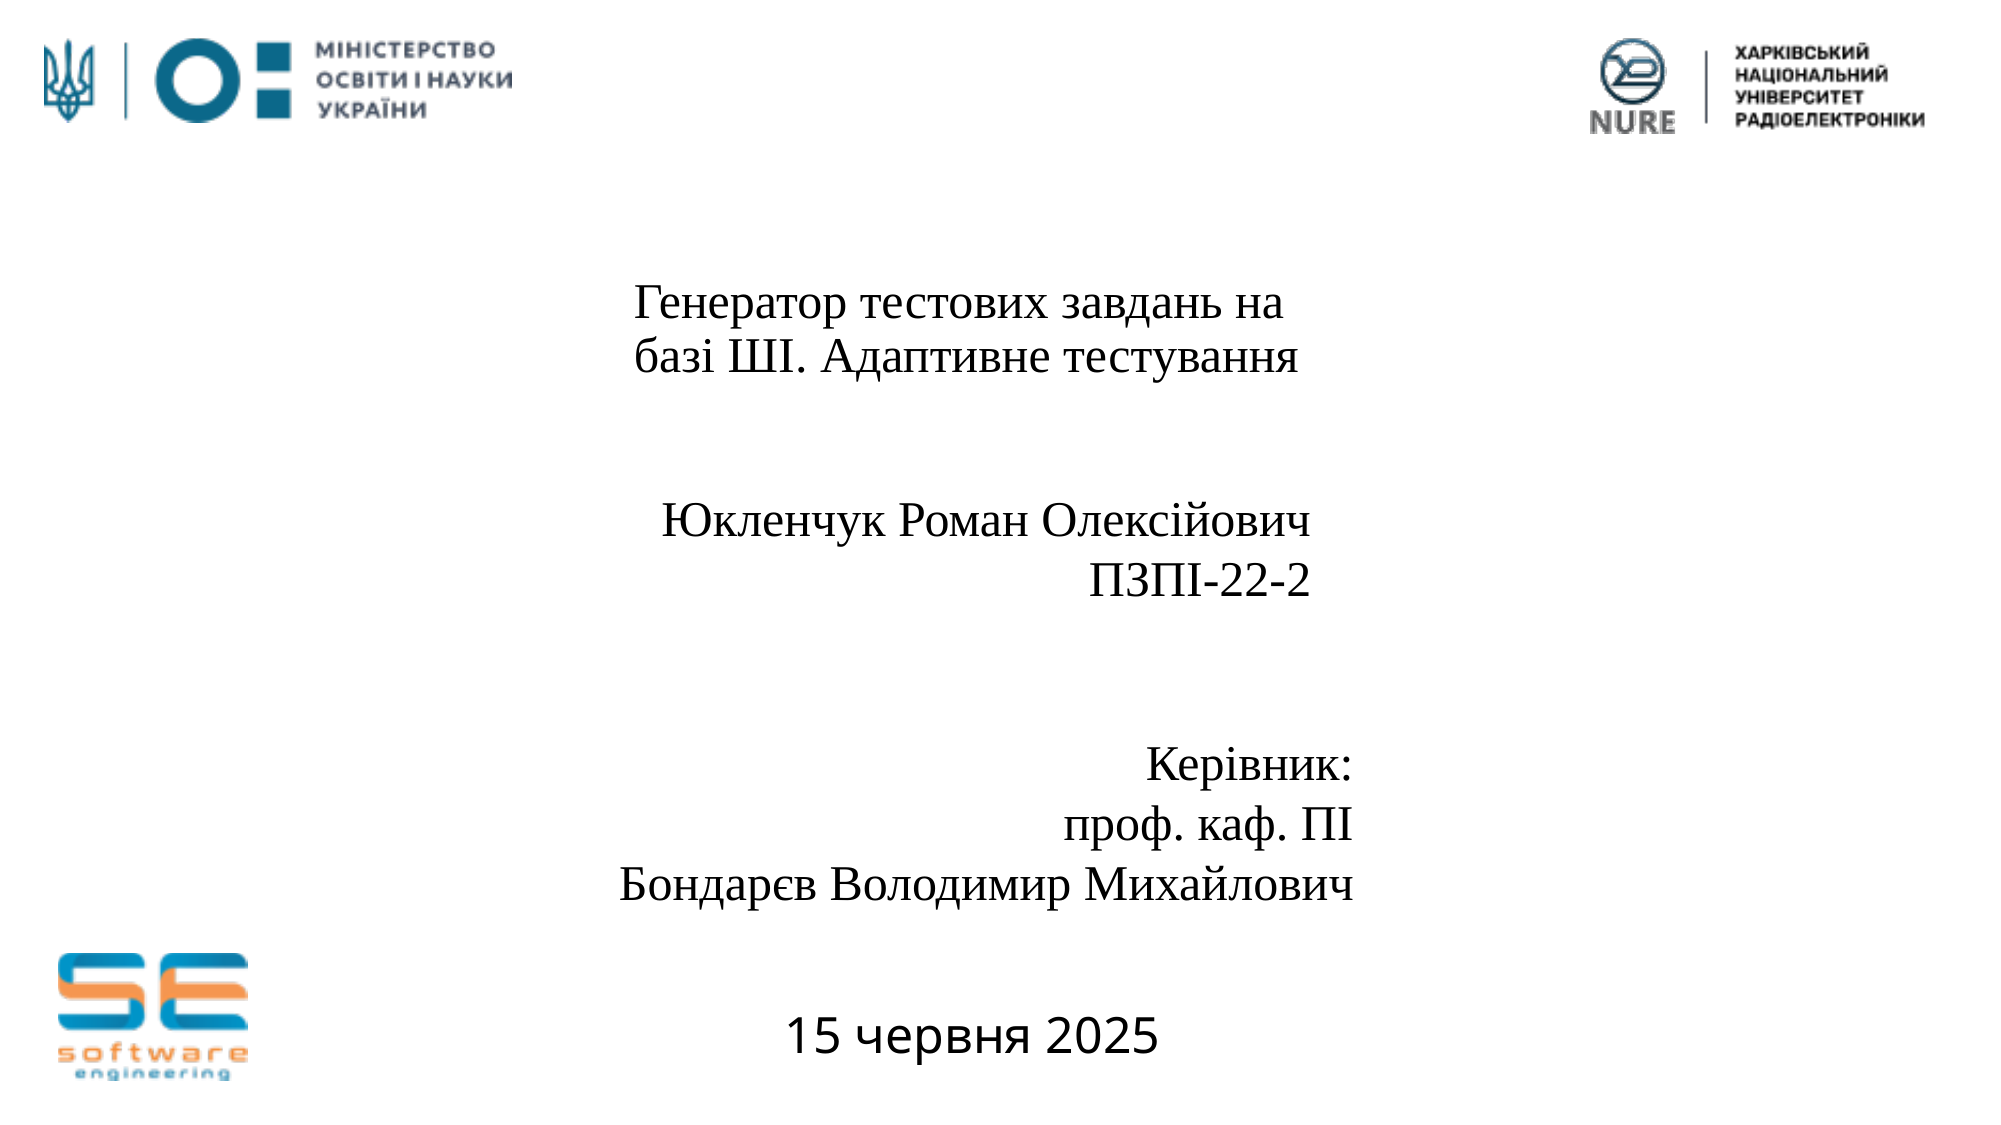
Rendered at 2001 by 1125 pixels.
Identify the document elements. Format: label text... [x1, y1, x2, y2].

subtitle 15 червня 2025 [416, 930, 1529, 1125]
text_box Керівник: проф. каф. ПІ Бондарєв Володимир Михайлович [560, 731, 1374, 931]
title Генератор тестових завдань на базі ШІ. Адаптивне тестування [613, 179, 1332, 403]
text_box Юкленчук Роман Олексійович ПЗПІ-22-2 [613, 483, 1332, 627]
picture [44, 36, 512, 124]
picture [1545, 36, 1968, 134]
picture [58, 952, 248, 1082]
